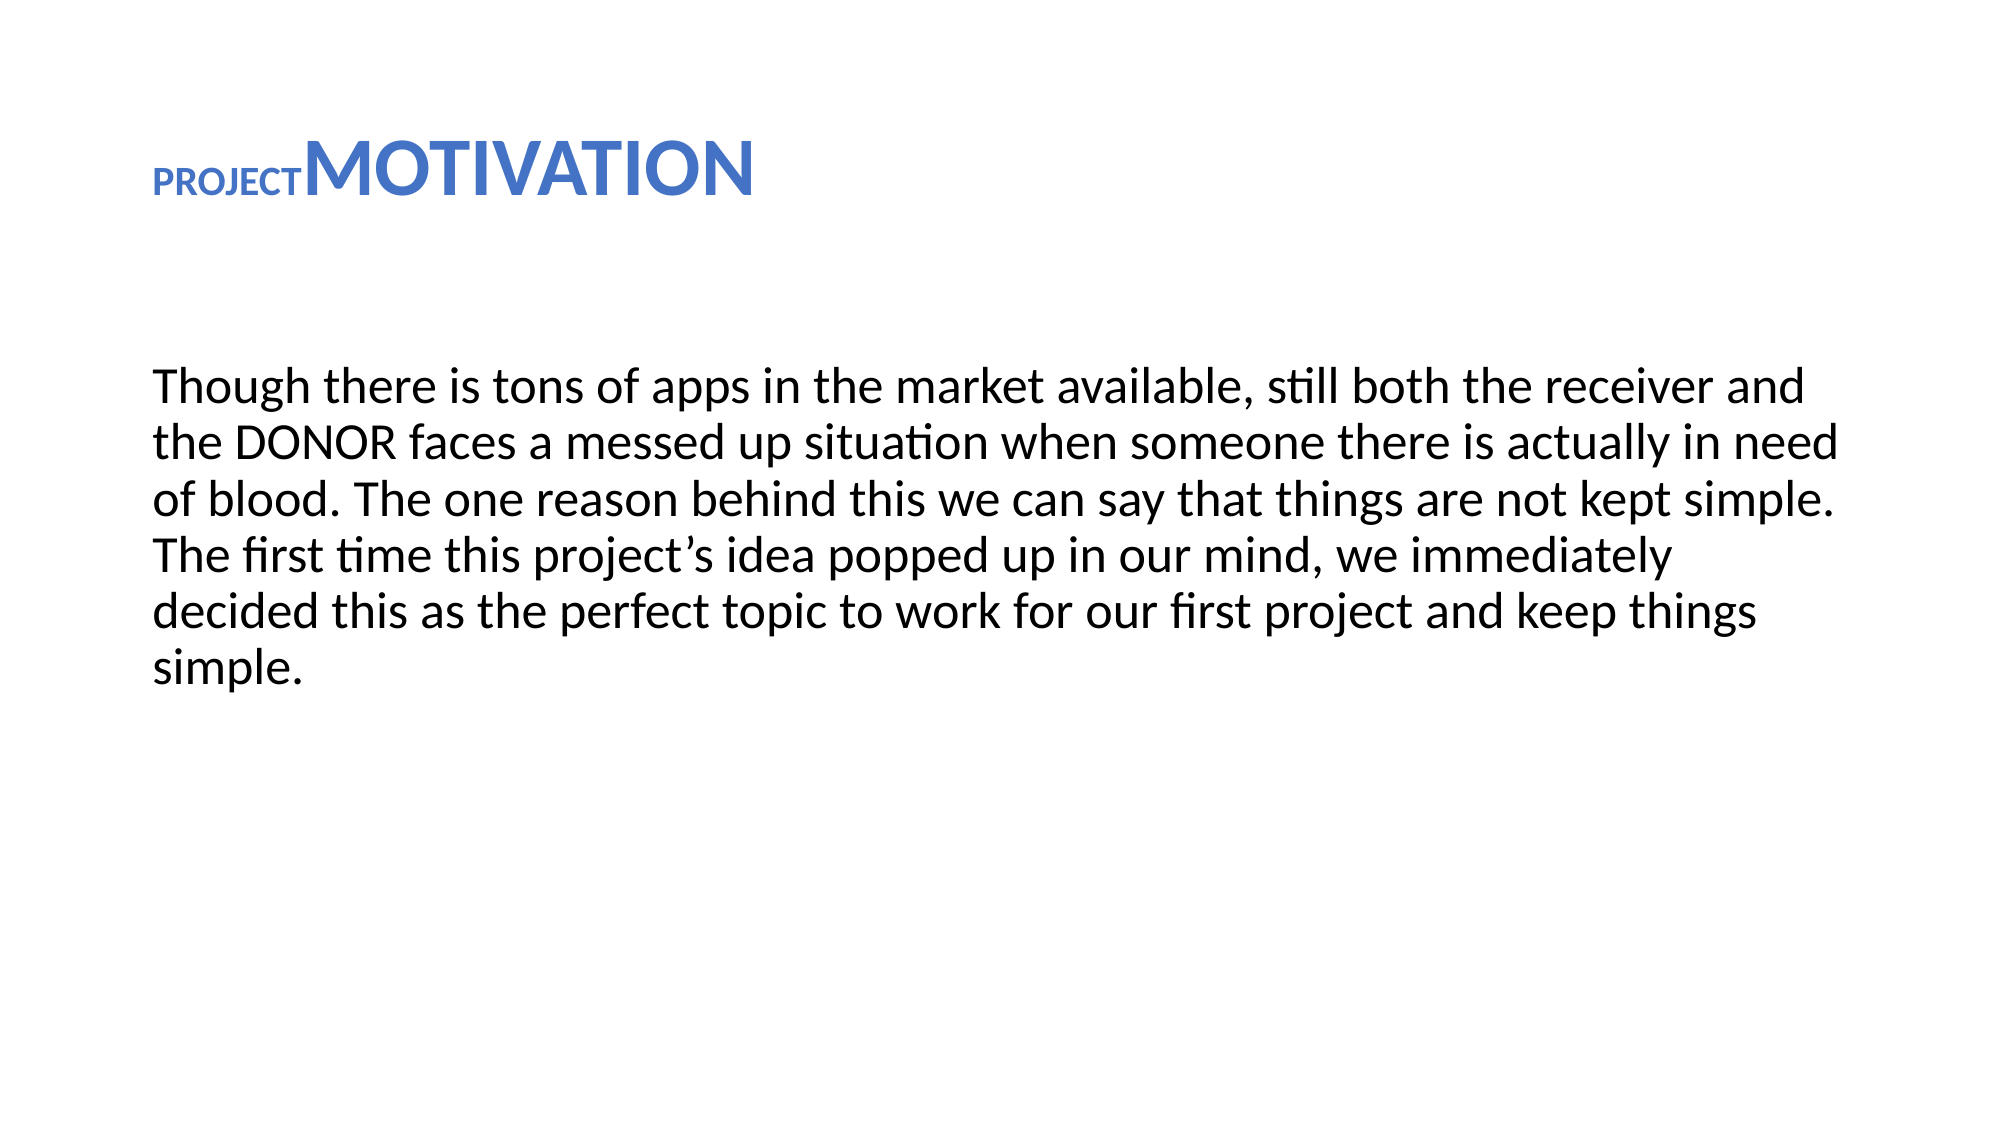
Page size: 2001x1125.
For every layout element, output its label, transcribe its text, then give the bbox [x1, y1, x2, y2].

title PROJECTMOTIVATION [137, 59, 1863, 278]
list Though there is tons of apps in the market available, still both the receiver and the DONOR faces a messed up situation when someone there is actually in need of blood. The one reason behind this we can say that things are not kept simple. The first time this project’s idea popped up in our mind, we immediately decided this as the perfect topic to work for our first project and keep things simple. [137, 351, 1863, 1066]
